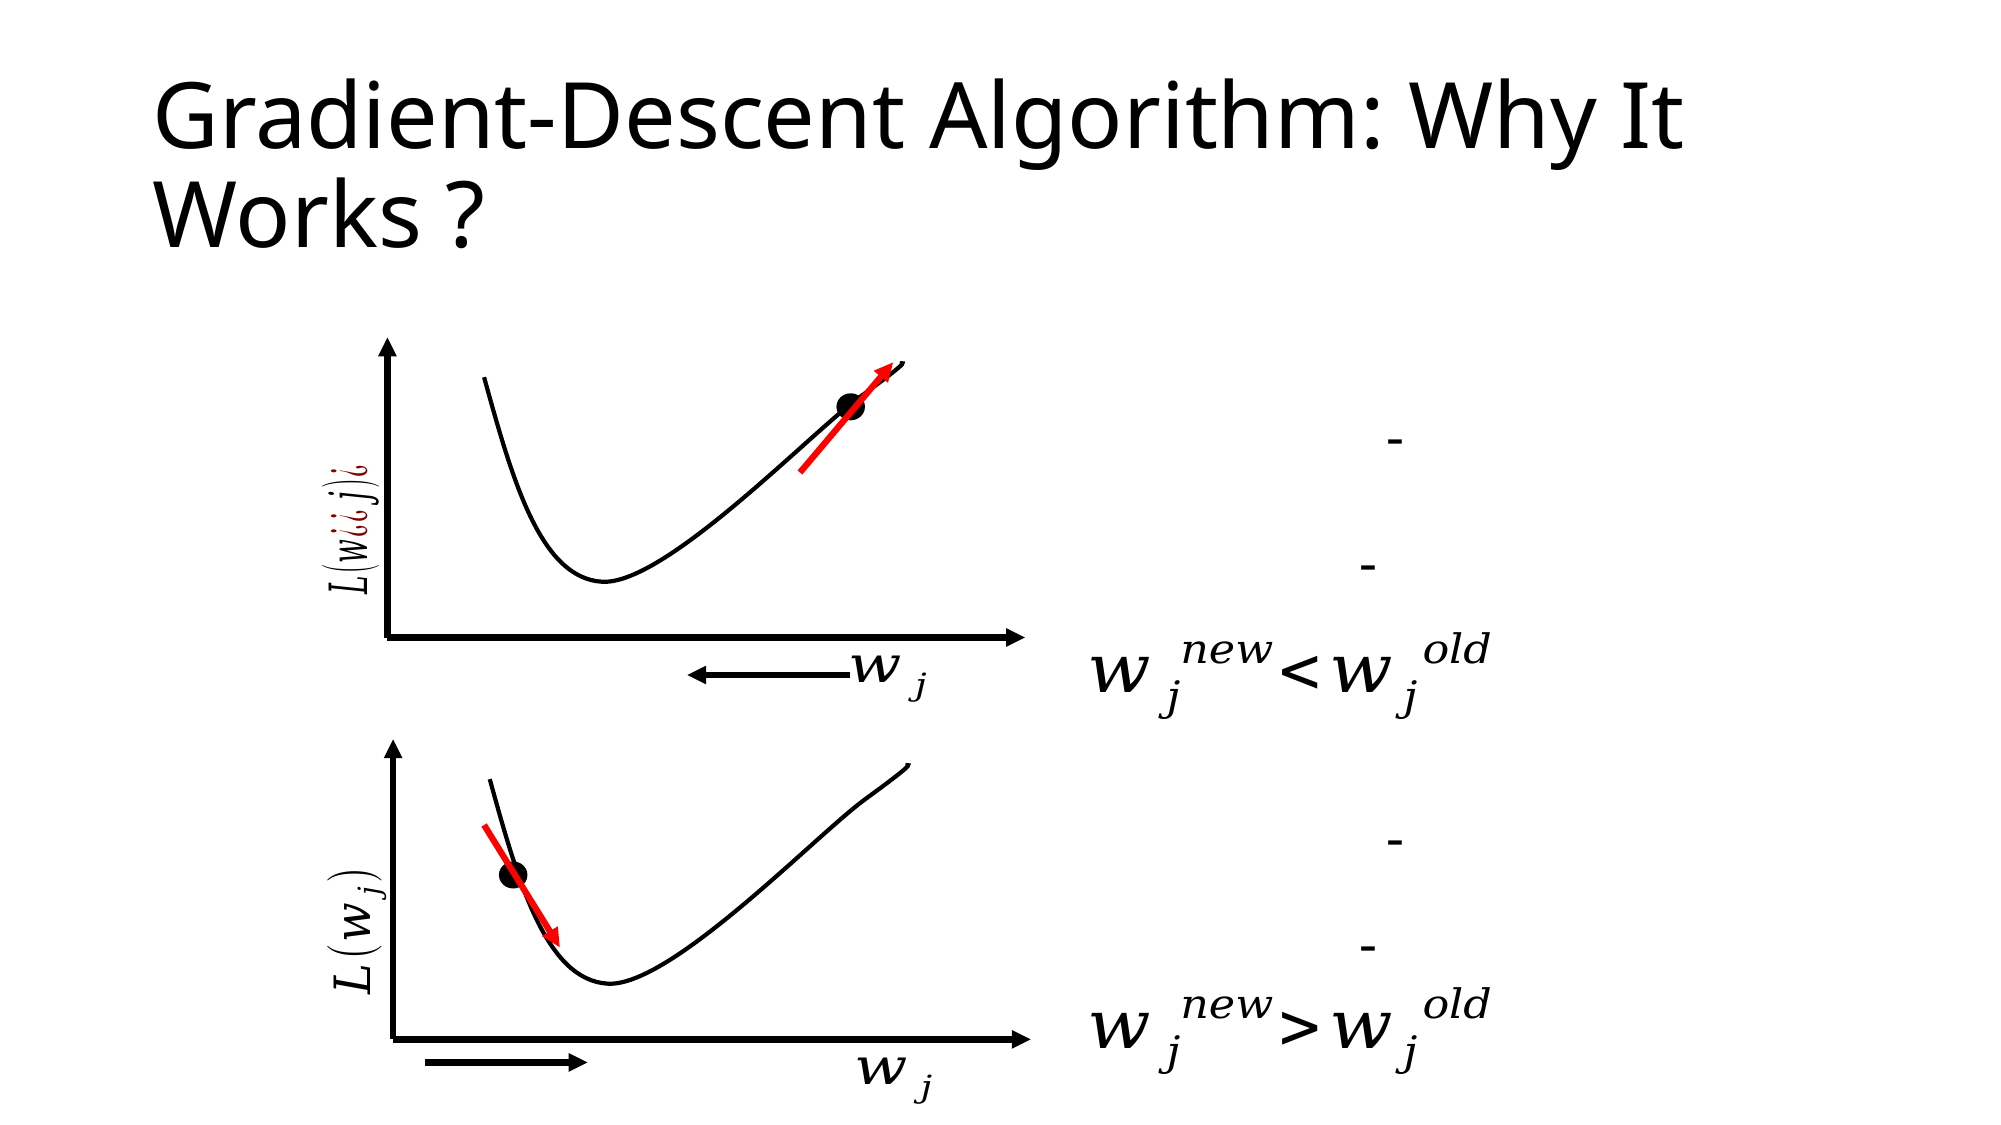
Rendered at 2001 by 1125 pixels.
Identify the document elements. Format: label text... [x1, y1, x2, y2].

text_box [483, 366, 799, 583]
text_box [489, 764, 909, 985]
title Gradient-Descent Algorithm: Why It Works ? [137, 59, 1863, 278]
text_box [799, 362, 894, 473]
text_box [894, 362, 904, 373]
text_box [484, 824, 560, 948]
